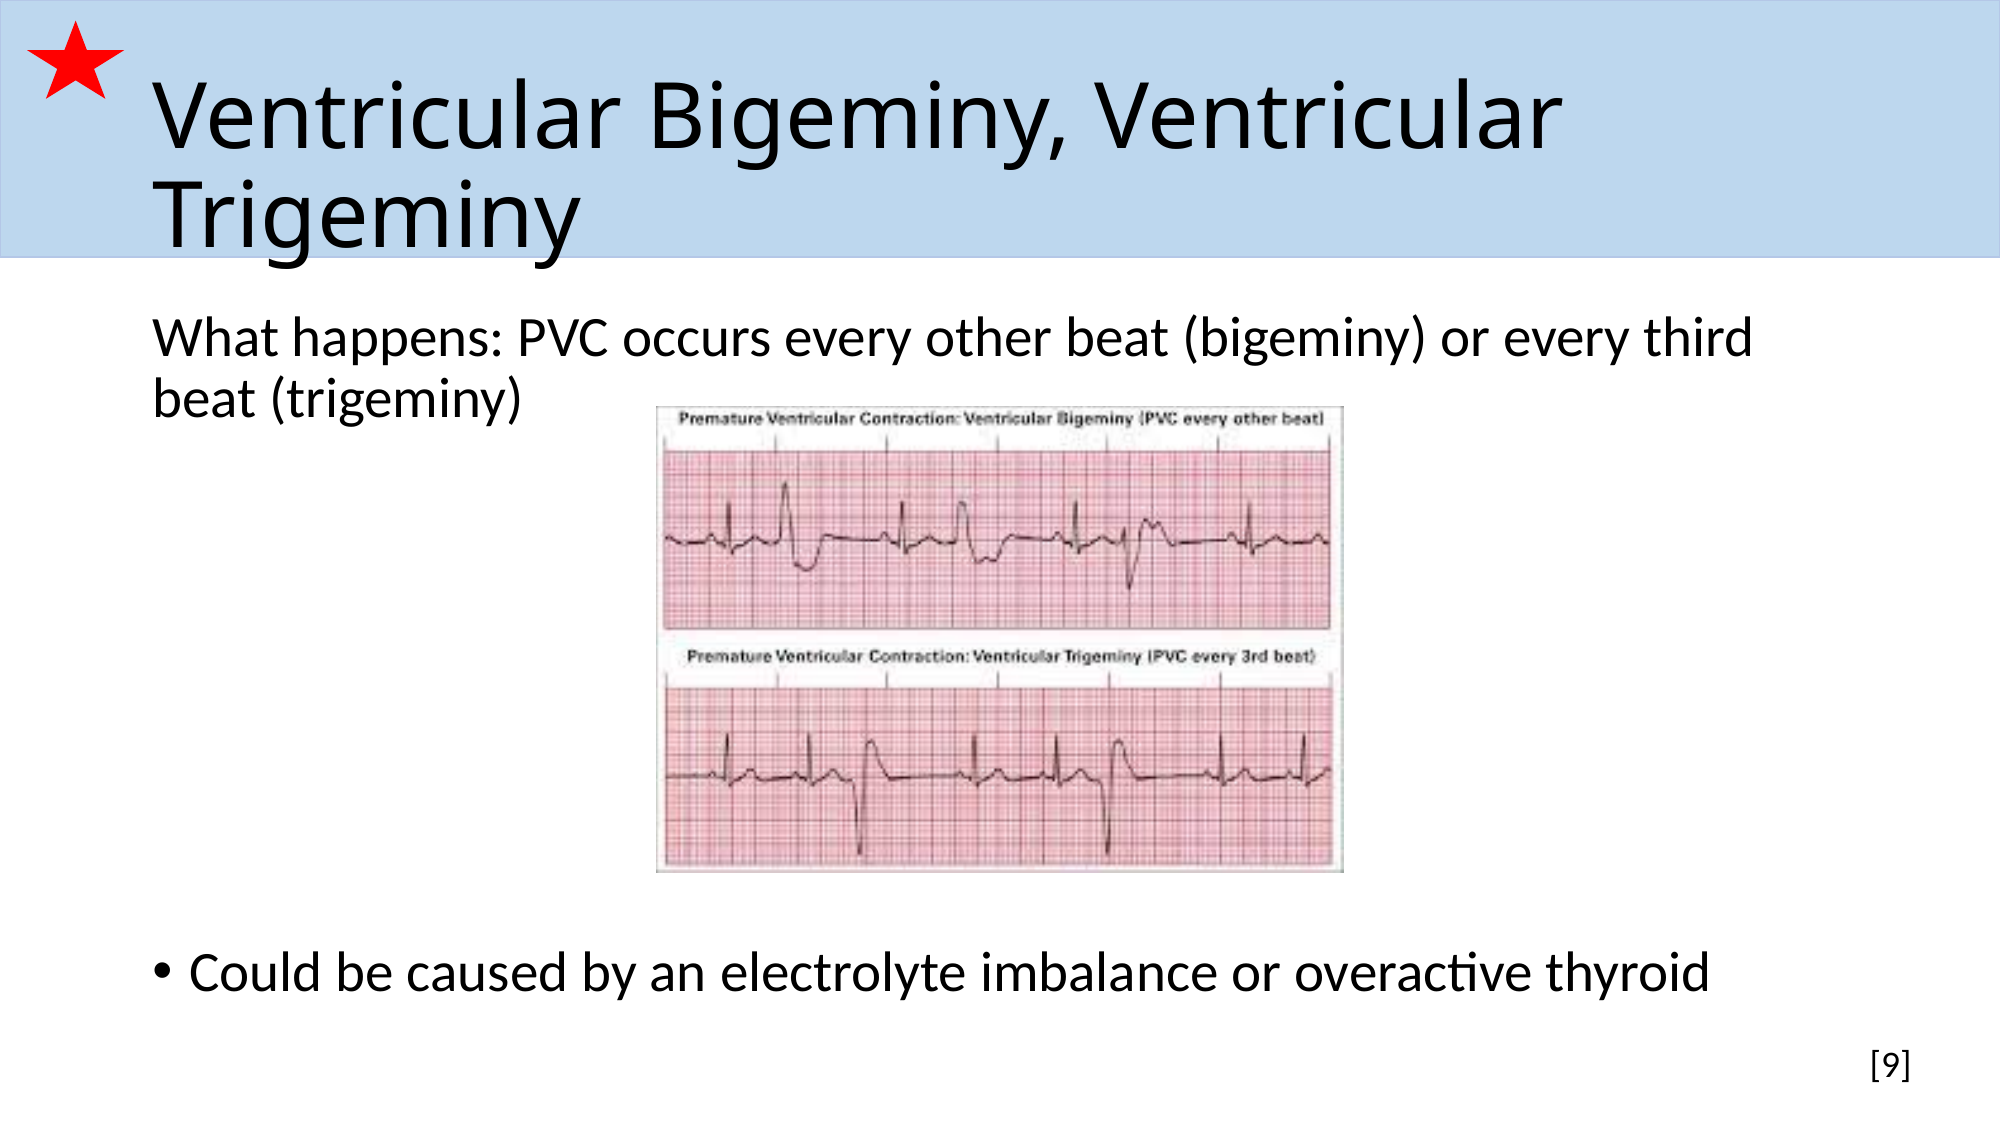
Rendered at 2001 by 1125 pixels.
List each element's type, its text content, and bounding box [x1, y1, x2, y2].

list What happens: PVC occurs every other beat (bigeminy) or every third beat (trigeminy) Could be caused by an electrolyte imbalance or overactive thyroid [137, 299, 1863, 1014]
text_box [27, 20, 125, 99]
picture [656, 406, 1344, 873]
text_box [9] [1854, 1032, 1942, 1092]
text_box [0, 0, 2000, 258]
title Ventricular Bigeminy, Ventricular Trigeminy [137, 59, 1863, 278]
